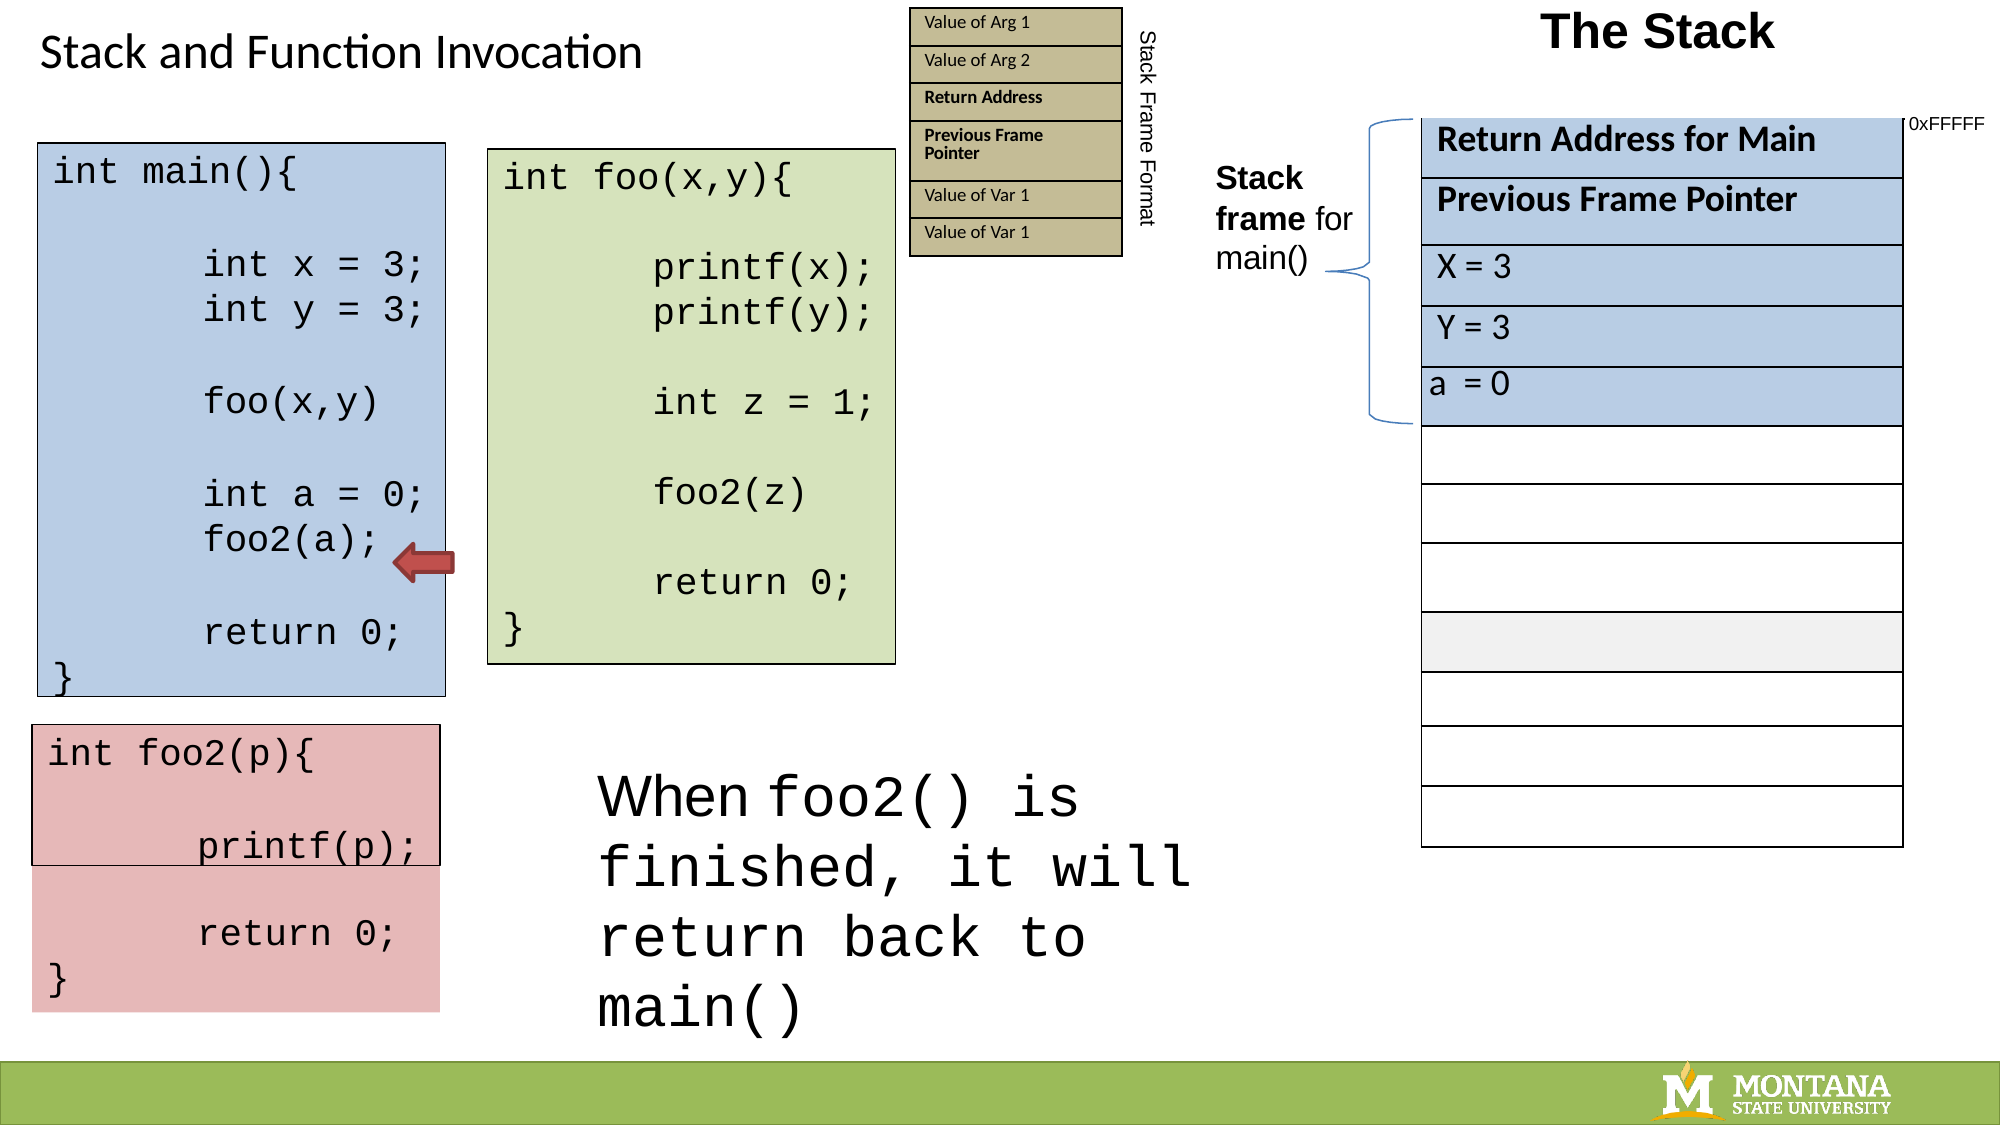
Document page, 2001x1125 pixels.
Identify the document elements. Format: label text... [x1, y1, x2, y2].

table_header Value of Arg 1 [911, 9, 1121, 45]
table_cell Previous Frame Pointer [911, 122, 1121, 180]
table_cell Previous Frame Pointer [1422, 179, 1902, 244]
table_cell [1422, 485, 1902, 542]
table_cell a = 0 [1422, 368, 1902, 425]
table_cell [1422, 787, 1902, 846]
table_cell [1422, 427, 1902, 483]
text_box } [44, 957, 72, 999]
table_cell X = 3 [1422, 246, 1902, 305]
picture [1649, 1060, 1892, 1122]
text_box When foo2() is finished, it will return back to main() [582, 750, 1302, 1046]
text_box [1357, 119, 1414, 424]
table_cell Value of Arg 2 [911, 47, 1121, 82]
title Stack and Function Invocation [37, 16, 825, 207]
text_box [1422, 117, 1906, 121]
table_cell Value of Var 1 [911, 219, 1121, 255]
text_box int foo2(p){ printf(p); [32, 724, 440, 866]
text_box int main(){ int x = 3; int y = 3; foo(x,y) int a = 0; foo2(a); return 0; } [37, 142, 446, 697]
table_cell Return Address [911, 84, 1121, 120]
table_cell [1422, 544, 1902, 611]
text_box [394, 543, 453, 582]
text_box [32, 866, 440, 1013]
table_cell Y = 3 [1422, 307, 1902, 366]
text_box return 0; [194, 912, 401, 954]
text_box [486, 147, 897, 665]
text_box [1892, 1060, 2000, 1125]
title THE STACK [1422, 121, 1902, 127]
table_header Return Address for Main [1422, 128, 1902, 177]
table_cell [1422, 727, 1902, 785]
table_cell Value of Var 1 [911, 182, 1121, 217]
text_box The Stack [1525, 0, 1857, 59]
text_box 0xFFFFF [1906, 109, 1988, 135]
table_cell [1422, 613, 1902, 671]
text_box Stack Frame Format [1133, 28, 1163, 233]
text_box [0, 1060, 1647, 1125]
text_box Stack frame for main() [1213, 154, 1357, 277]
table_cell [1422, 673, 1902, 725]
